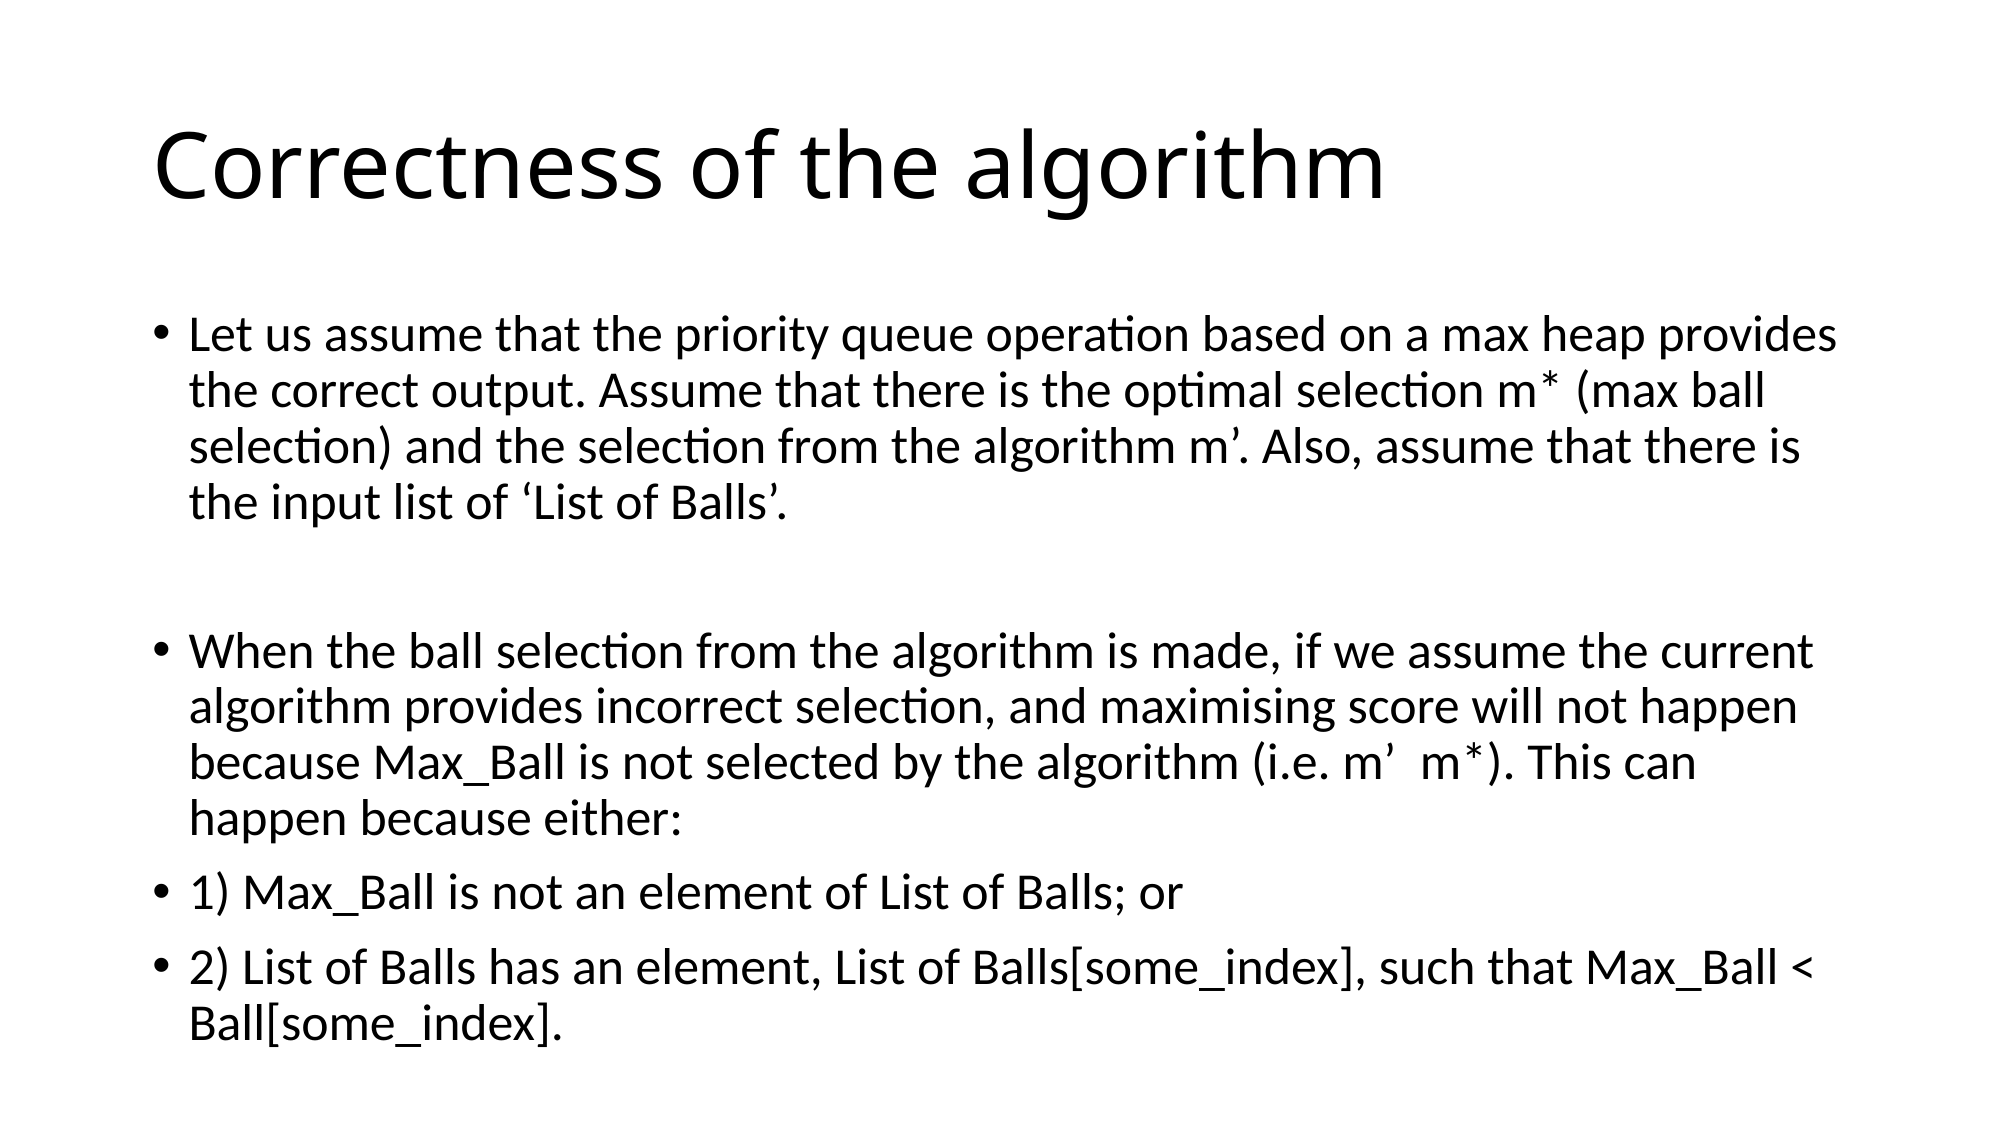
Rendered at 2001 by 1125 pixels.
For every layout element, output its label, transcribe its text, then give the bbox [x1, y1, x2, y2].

title Correctness of the algorithm [137, 59, 1863, 278]
